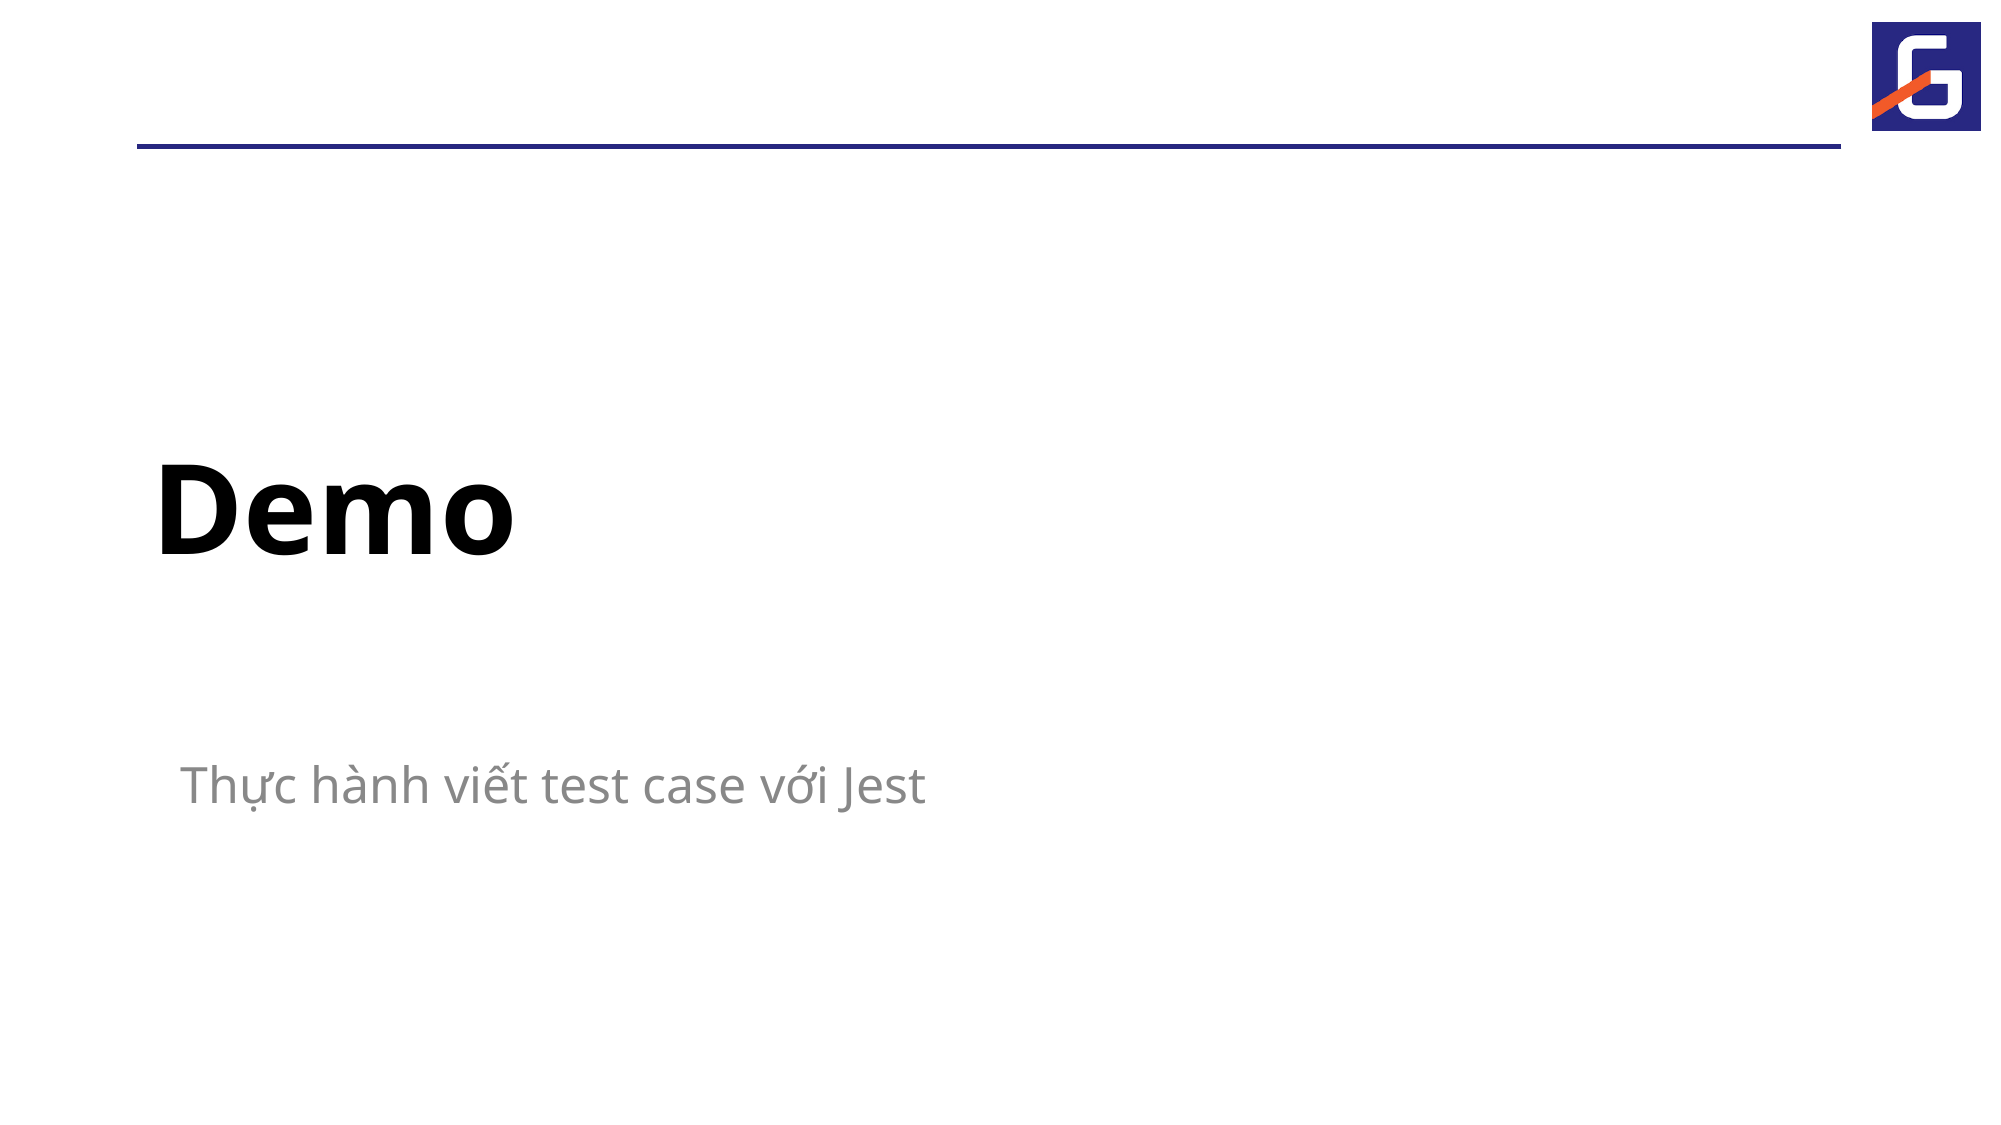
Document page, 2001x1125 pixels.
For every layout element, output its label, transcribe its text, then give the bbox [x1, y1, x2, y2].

picture [1872, 22, 1981, 131]
title Demo [136, 280, 1862, 749]
list Thực hành viết test case với Jest [136, 752, 1862, 999]
